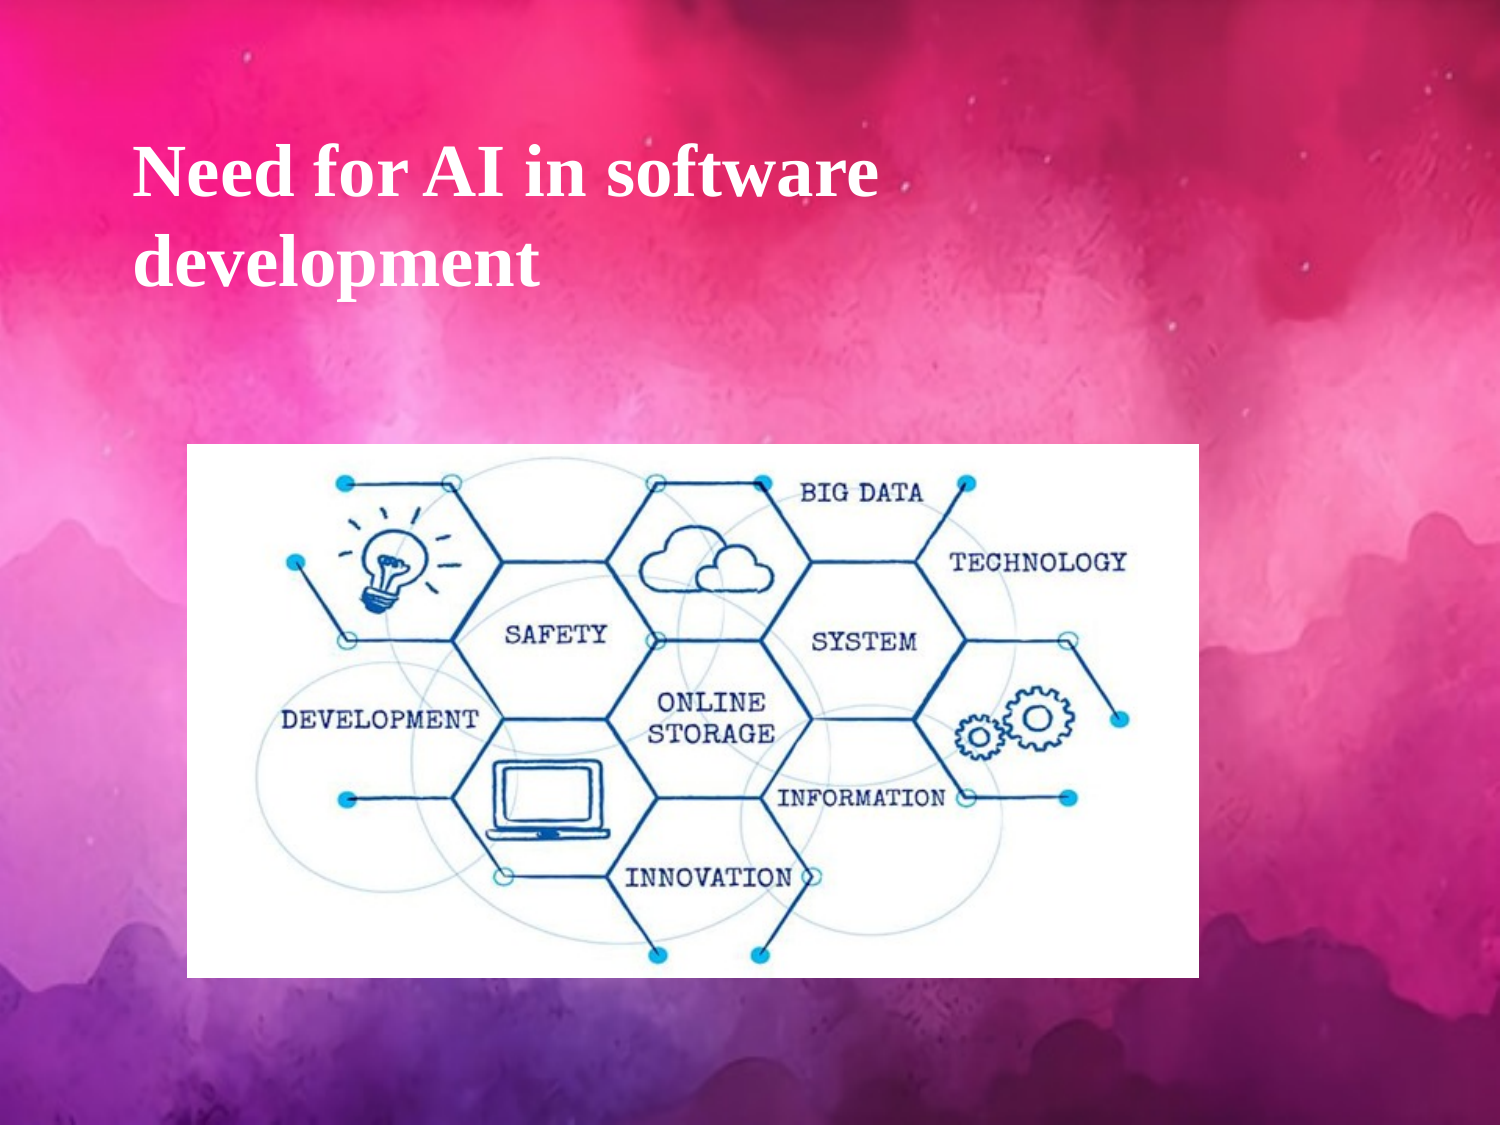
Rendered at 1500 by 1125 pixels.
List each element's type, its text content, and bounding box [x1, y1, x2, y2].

picture [0, 0, 1500, 1125]
text_box Need for AI in software development [117, 113, 1500, 309]
